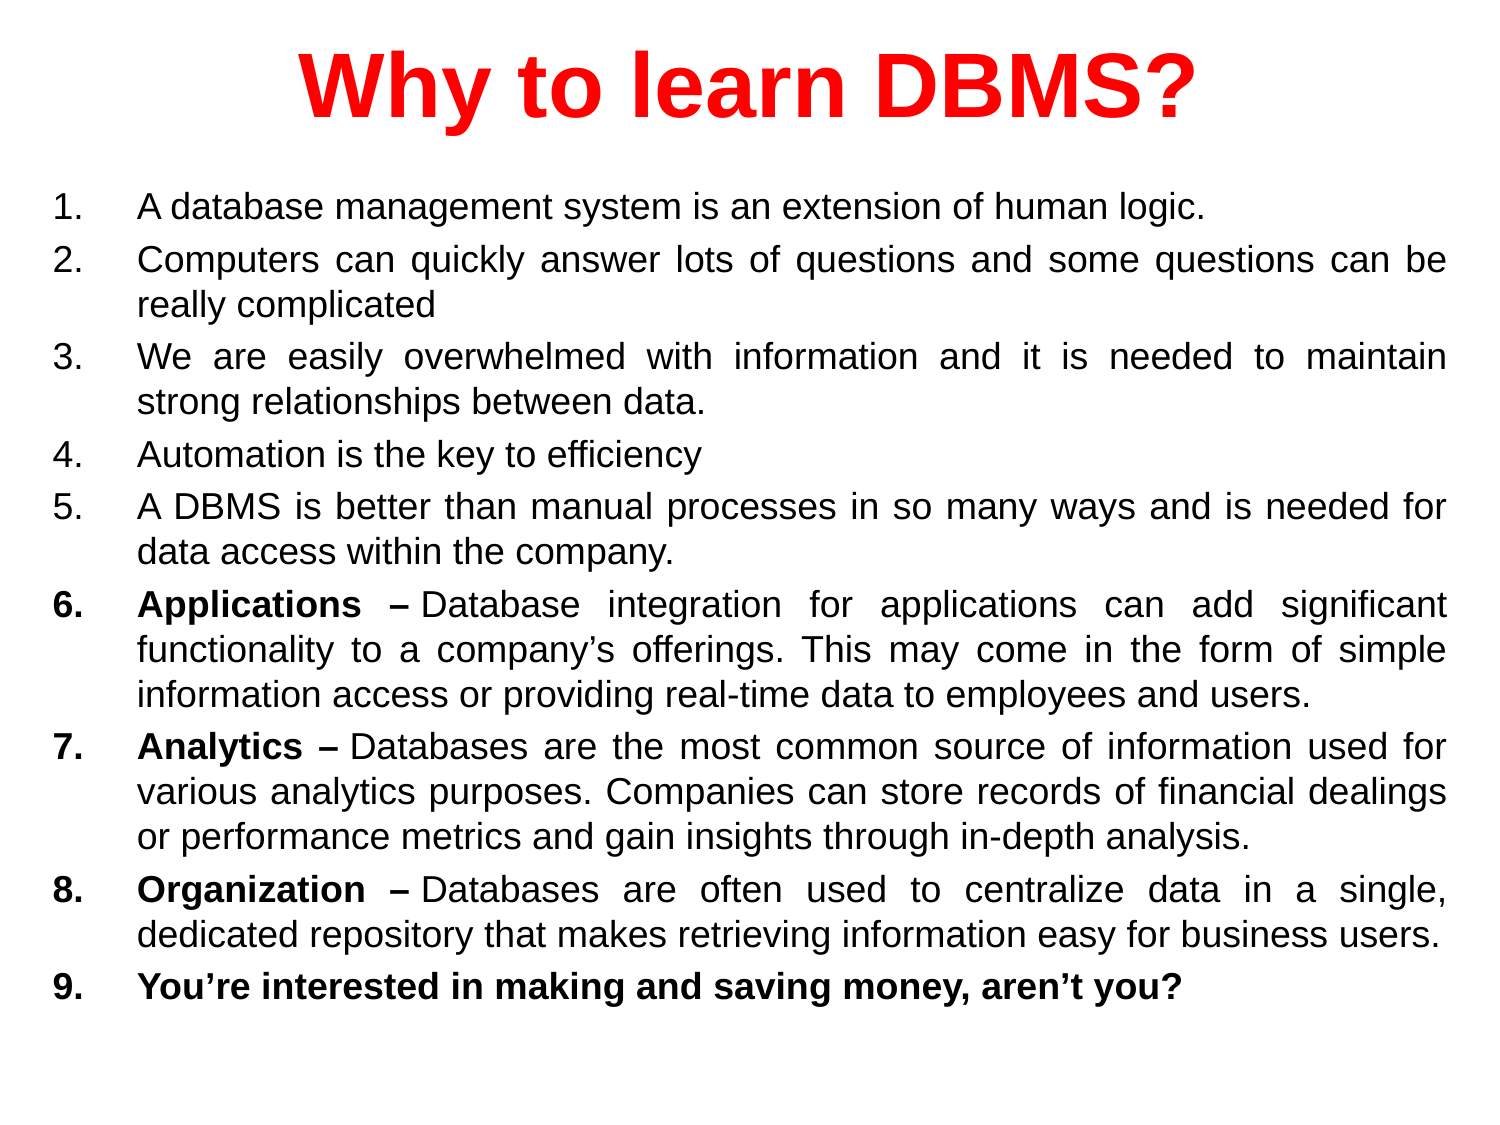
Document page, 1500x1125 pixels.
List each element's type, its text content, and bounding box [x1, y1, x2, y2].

subtitle A database management system is an extension of human logic. Computers can quickly answer lots of questions and some questions can be really complicated We are easily overwhelmed with information and it is needed to maintain strong relationships between data. Automation is the key to efficiency A DBMS is better than manual processes in so many ways and is needed for data access within the company. Applications – Database integration for applications can add significant functionality to a company’s offerings. This may come in the form of simple information access or providing real-time data to employees and users. Analytics – Databases are the most common source of information used for various analytics purposes. Companies can store records of financial dealings or performance metrics and gain insights through in-depth analysis. Organization – Databases are often used to centralize data in a single, dedicated repository that makes retrieving information easy for business users. You’re interested in making and saving money, aren’t you? [37, 174, 1463, 1075]
title Why to learn DBMS? [112, 12, 1388, 150]
